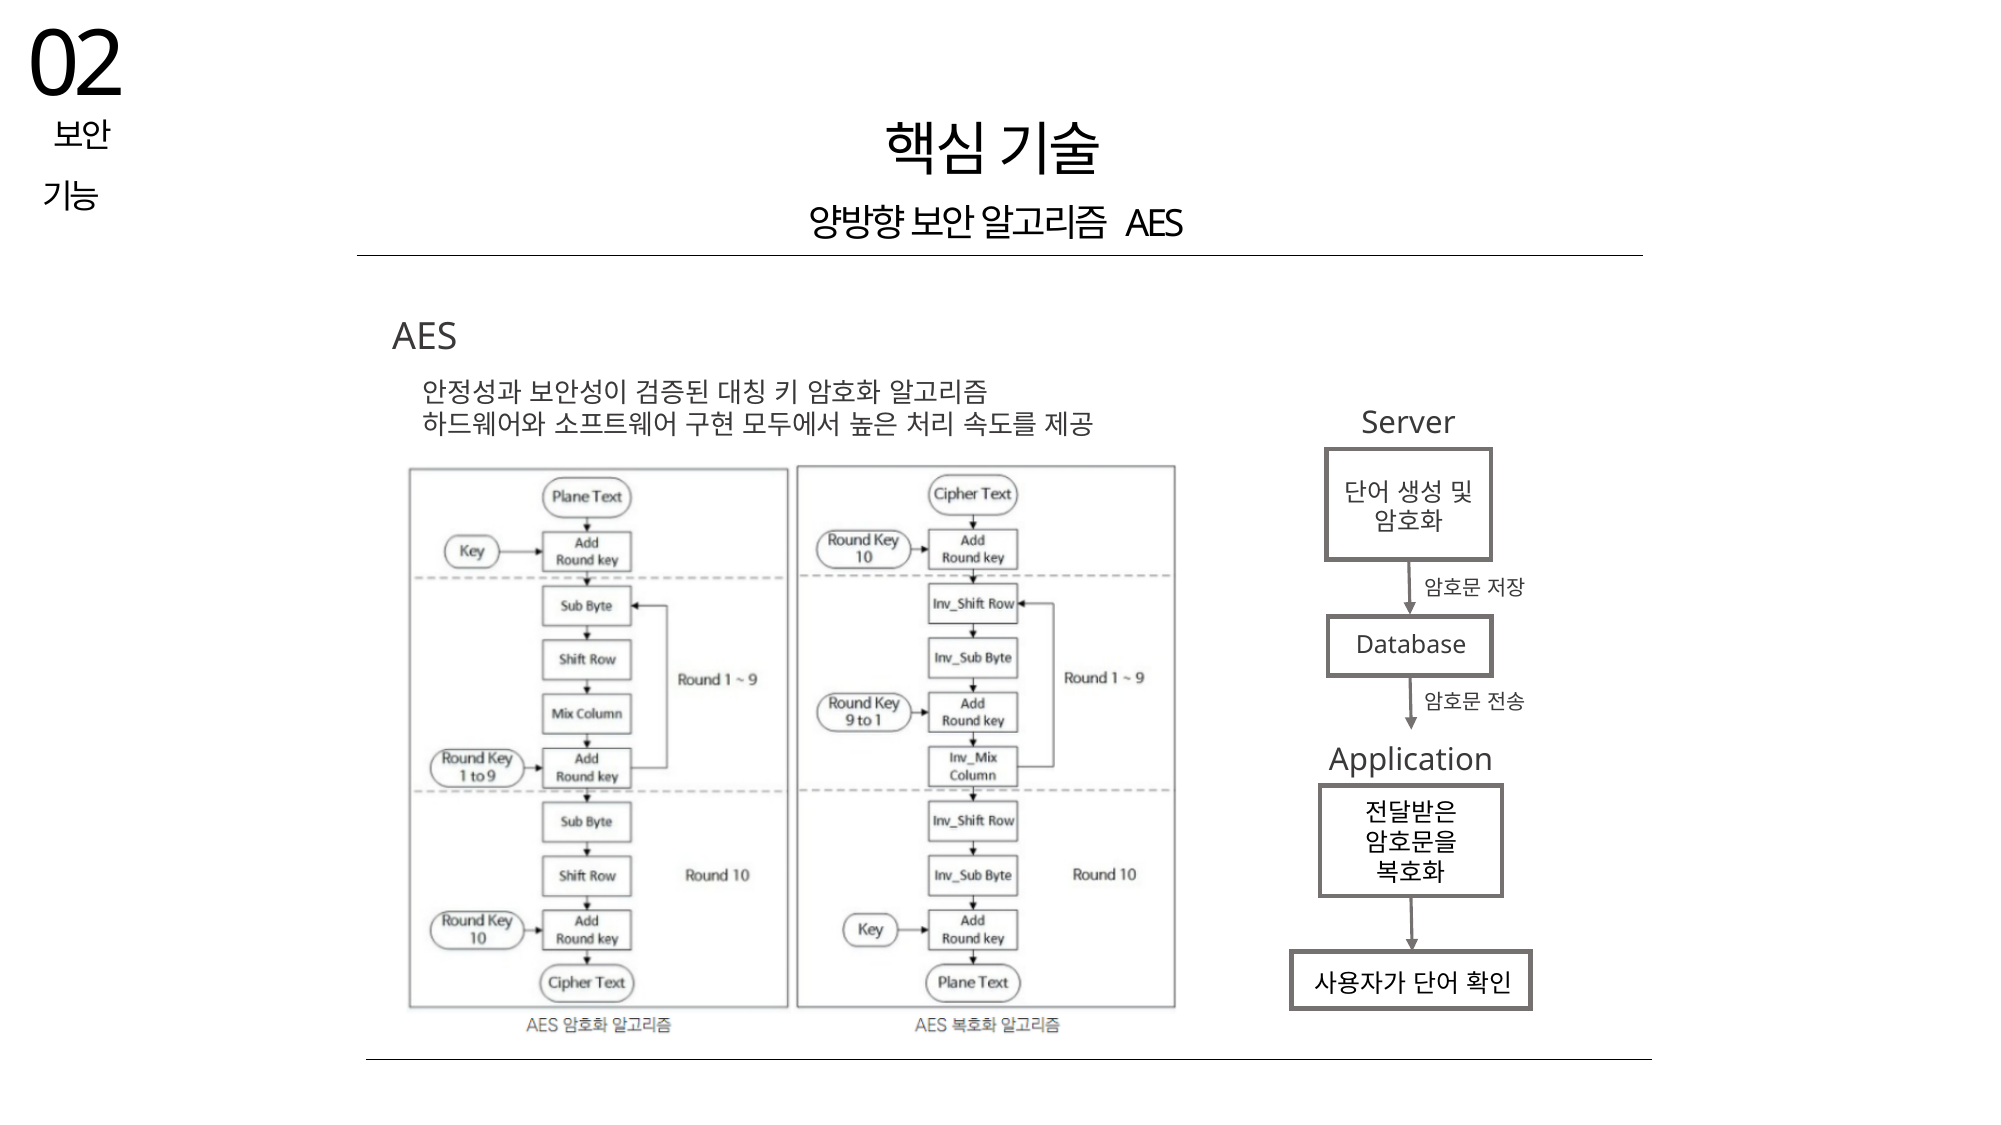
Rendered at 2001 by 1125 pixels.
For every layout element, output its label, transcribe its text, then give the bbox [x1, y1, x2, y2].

picture [406, 464, 1177, 1044]
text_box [0, 0, 234, 156]
text_box AES [377, 304, 1633, 365]
text_box 안정성과 보안성이 검증된 대칭 키 암호화 알고리즘 하드웨어와 소프트웨어 구현 모두에서 높은 처리 속도를 제공 [408, 367, 1664, 448]
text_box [1291, 395, 1558, 1009]
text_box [693, 104, 1307, 253]
